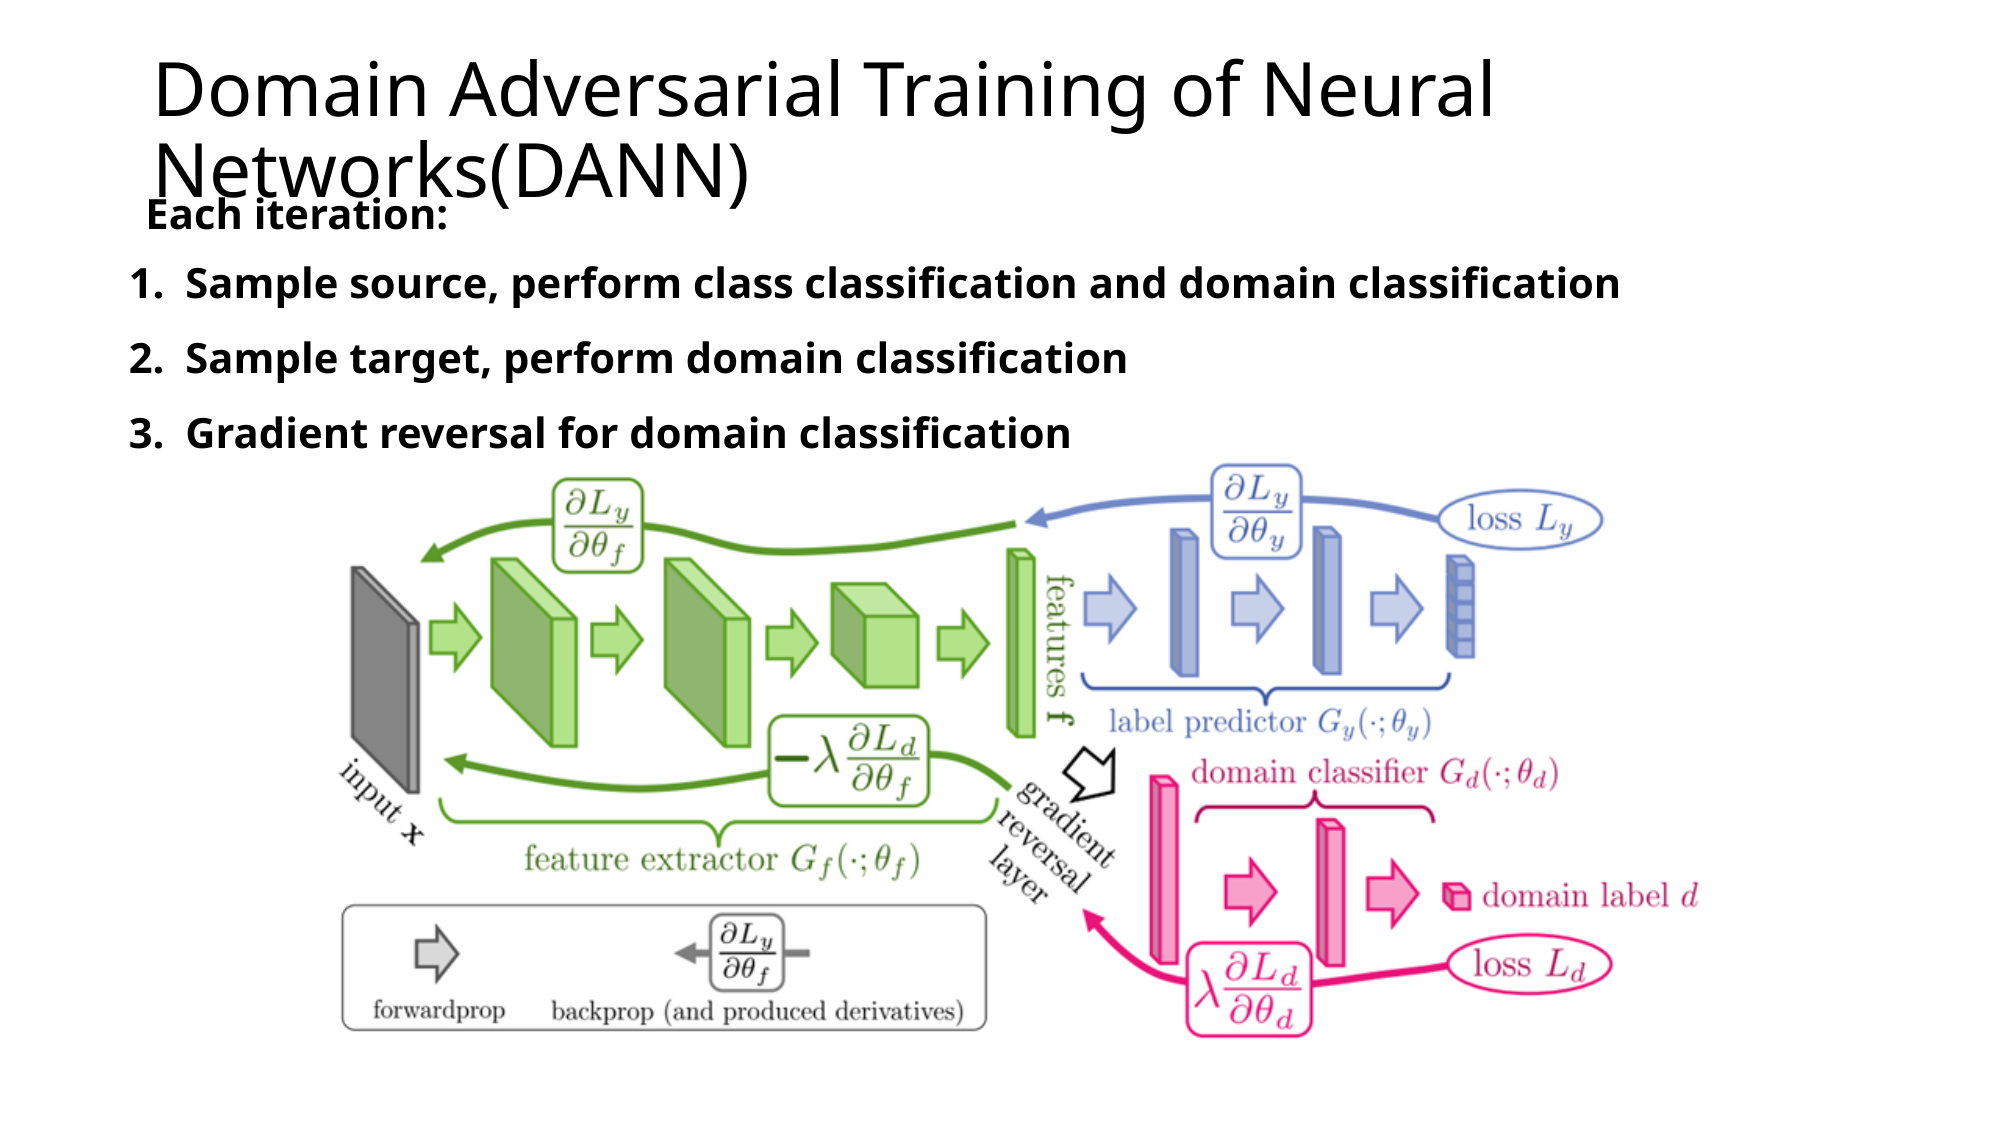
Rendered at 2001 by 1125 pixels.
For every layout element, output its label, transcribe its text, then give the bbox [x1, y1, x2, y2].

text_box Sample source, perform class classification and domain classification Sample target, perform domain classification Gradient reversal for domain classification [114, 224, 1648, 464]
text_box Each iteration: [130, 180, 464, 224]
picture [331, 457, 1708, 1047]
title Domain Adversarial Training of Neural Networks(DANN) [137, 23, 1863, 242]
